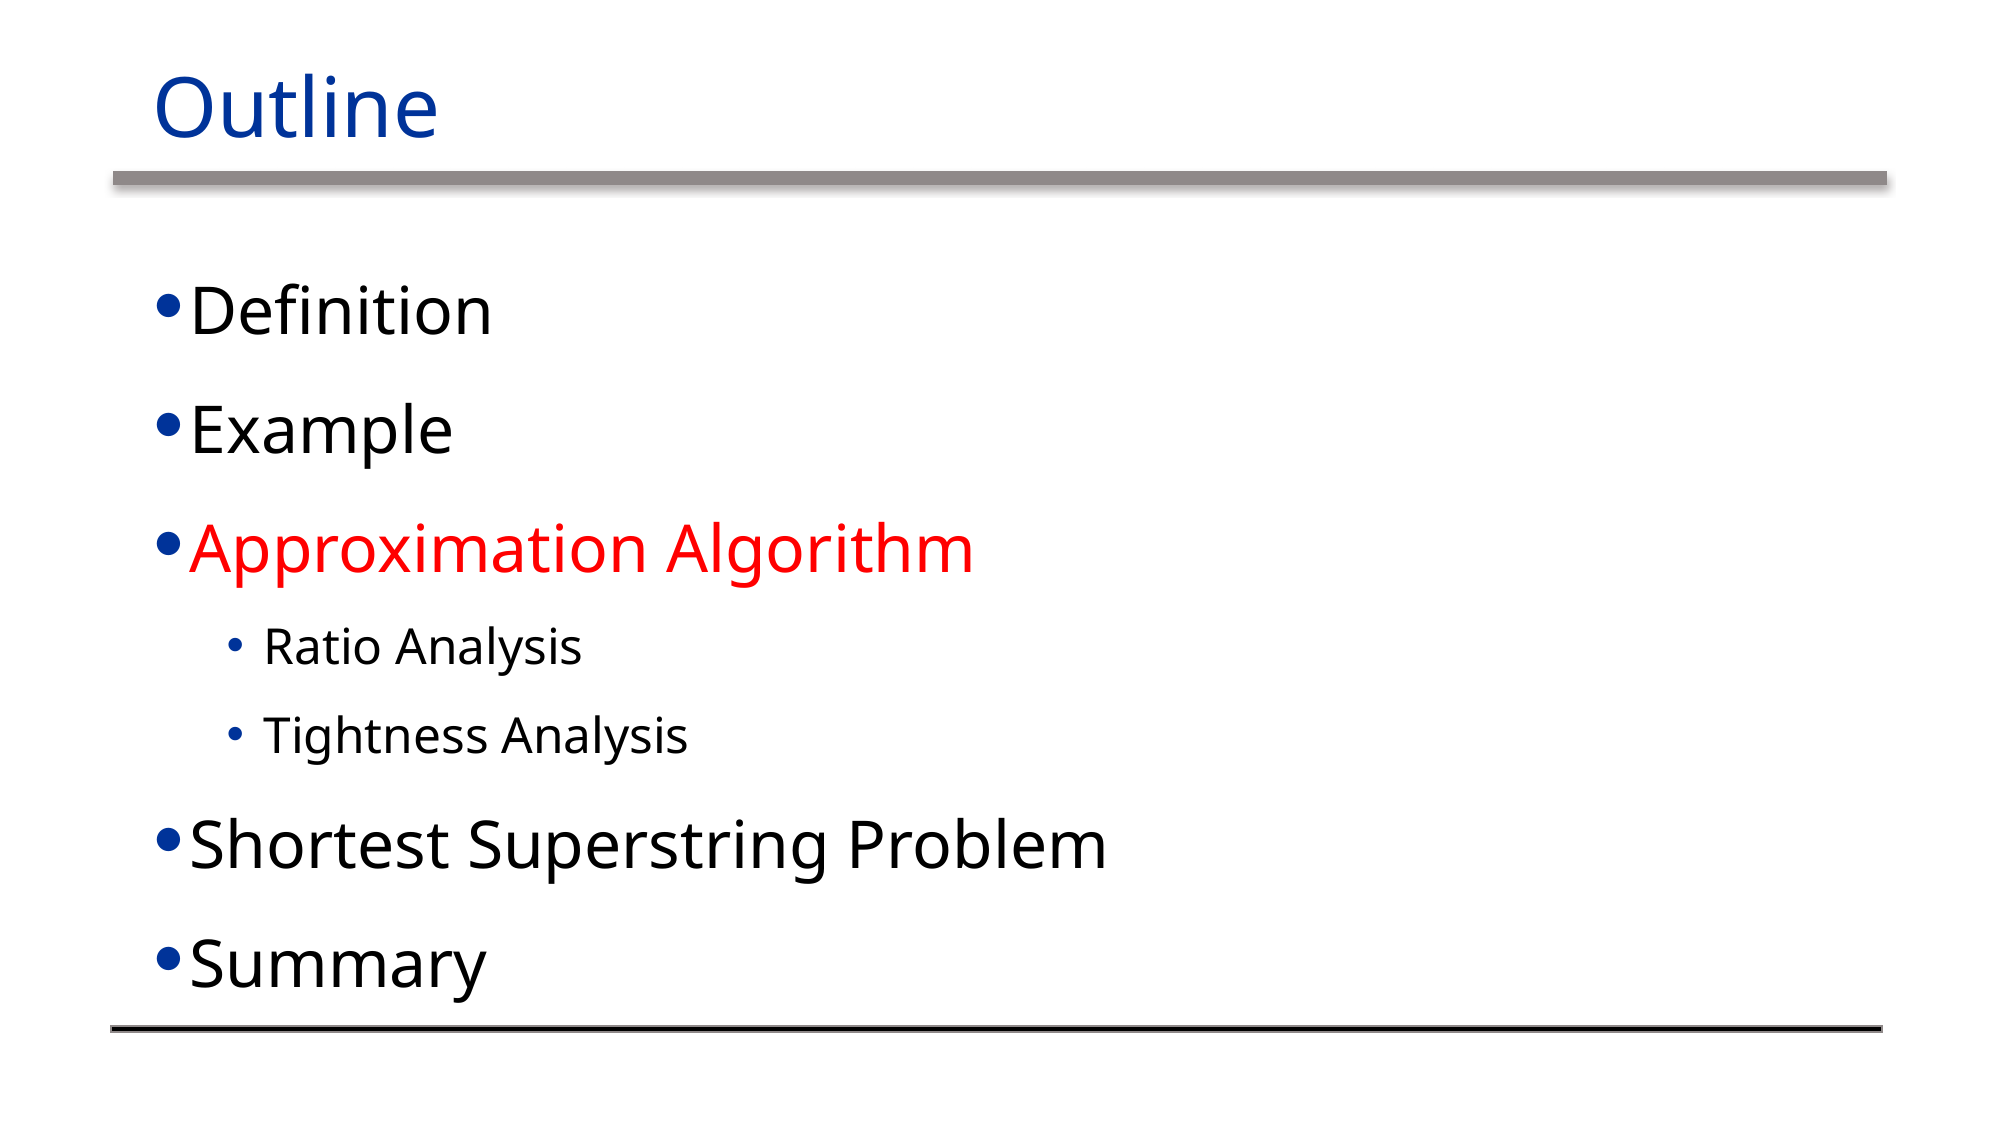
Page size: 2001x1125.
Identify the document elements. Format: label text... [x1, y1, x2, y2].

list Definition Example Approximation Algorithm Ratio Analysis Tightness Analysis Shortest Superstring Problem Summary [137, 221, 1863, 1014]
title Outline [137, 37, 1818, 185]
